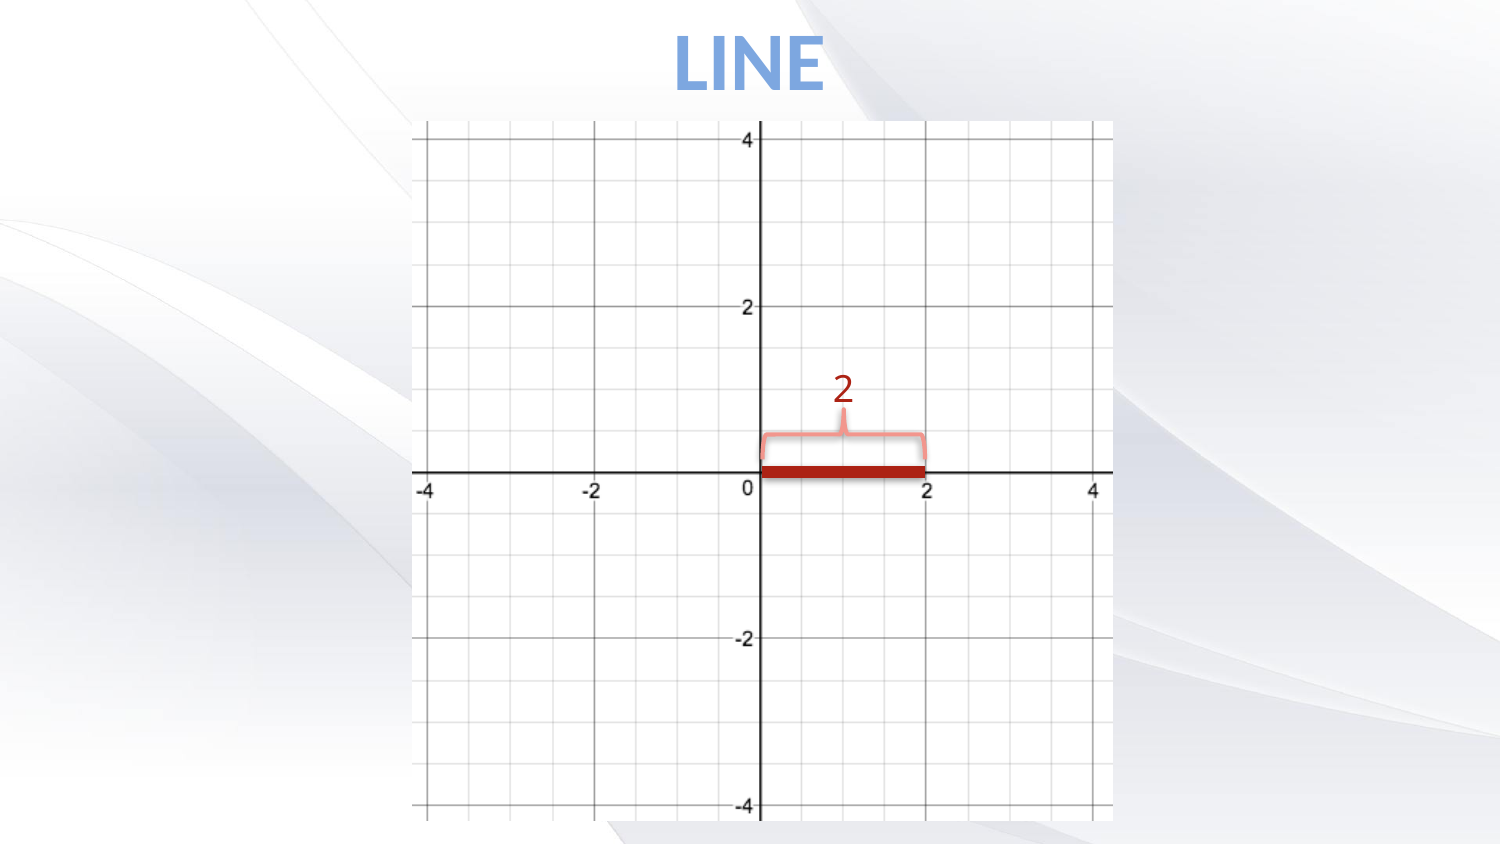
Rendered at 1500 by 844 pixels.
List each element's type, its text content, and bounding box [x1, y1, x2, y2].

title Line [0, 0, 1500, 147]
picture [0, 121, 1500, 844]
